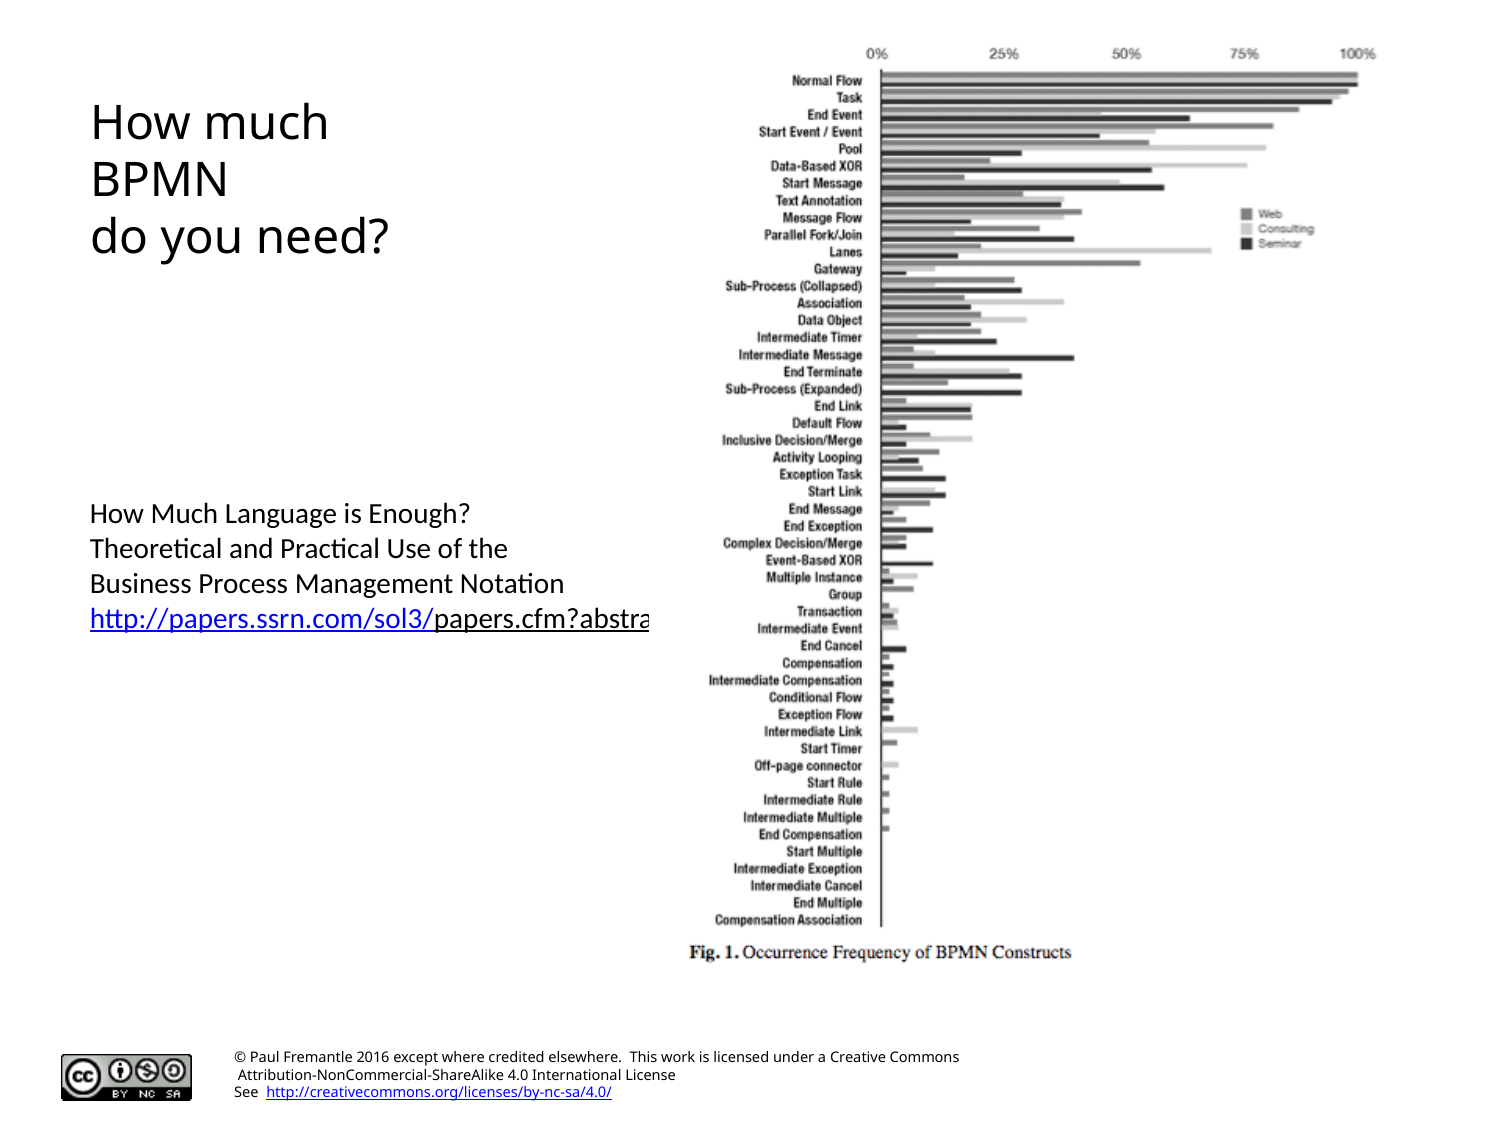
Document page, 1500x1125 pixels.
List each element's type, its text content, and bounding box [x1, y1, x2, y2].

picture [61, 1054, 192, 1101]
text_box How Much Language is Enough? Theoretical and Practical Use of the Business Process Management Notation http://papers.ssrn.com/sol3/ papers.cfm?abstract_id=2038665 [75, 486, 644, 642]
picture [649, 44, 1500, 971]
title How much BPMN do you need? [75, 83, 644, 272]
